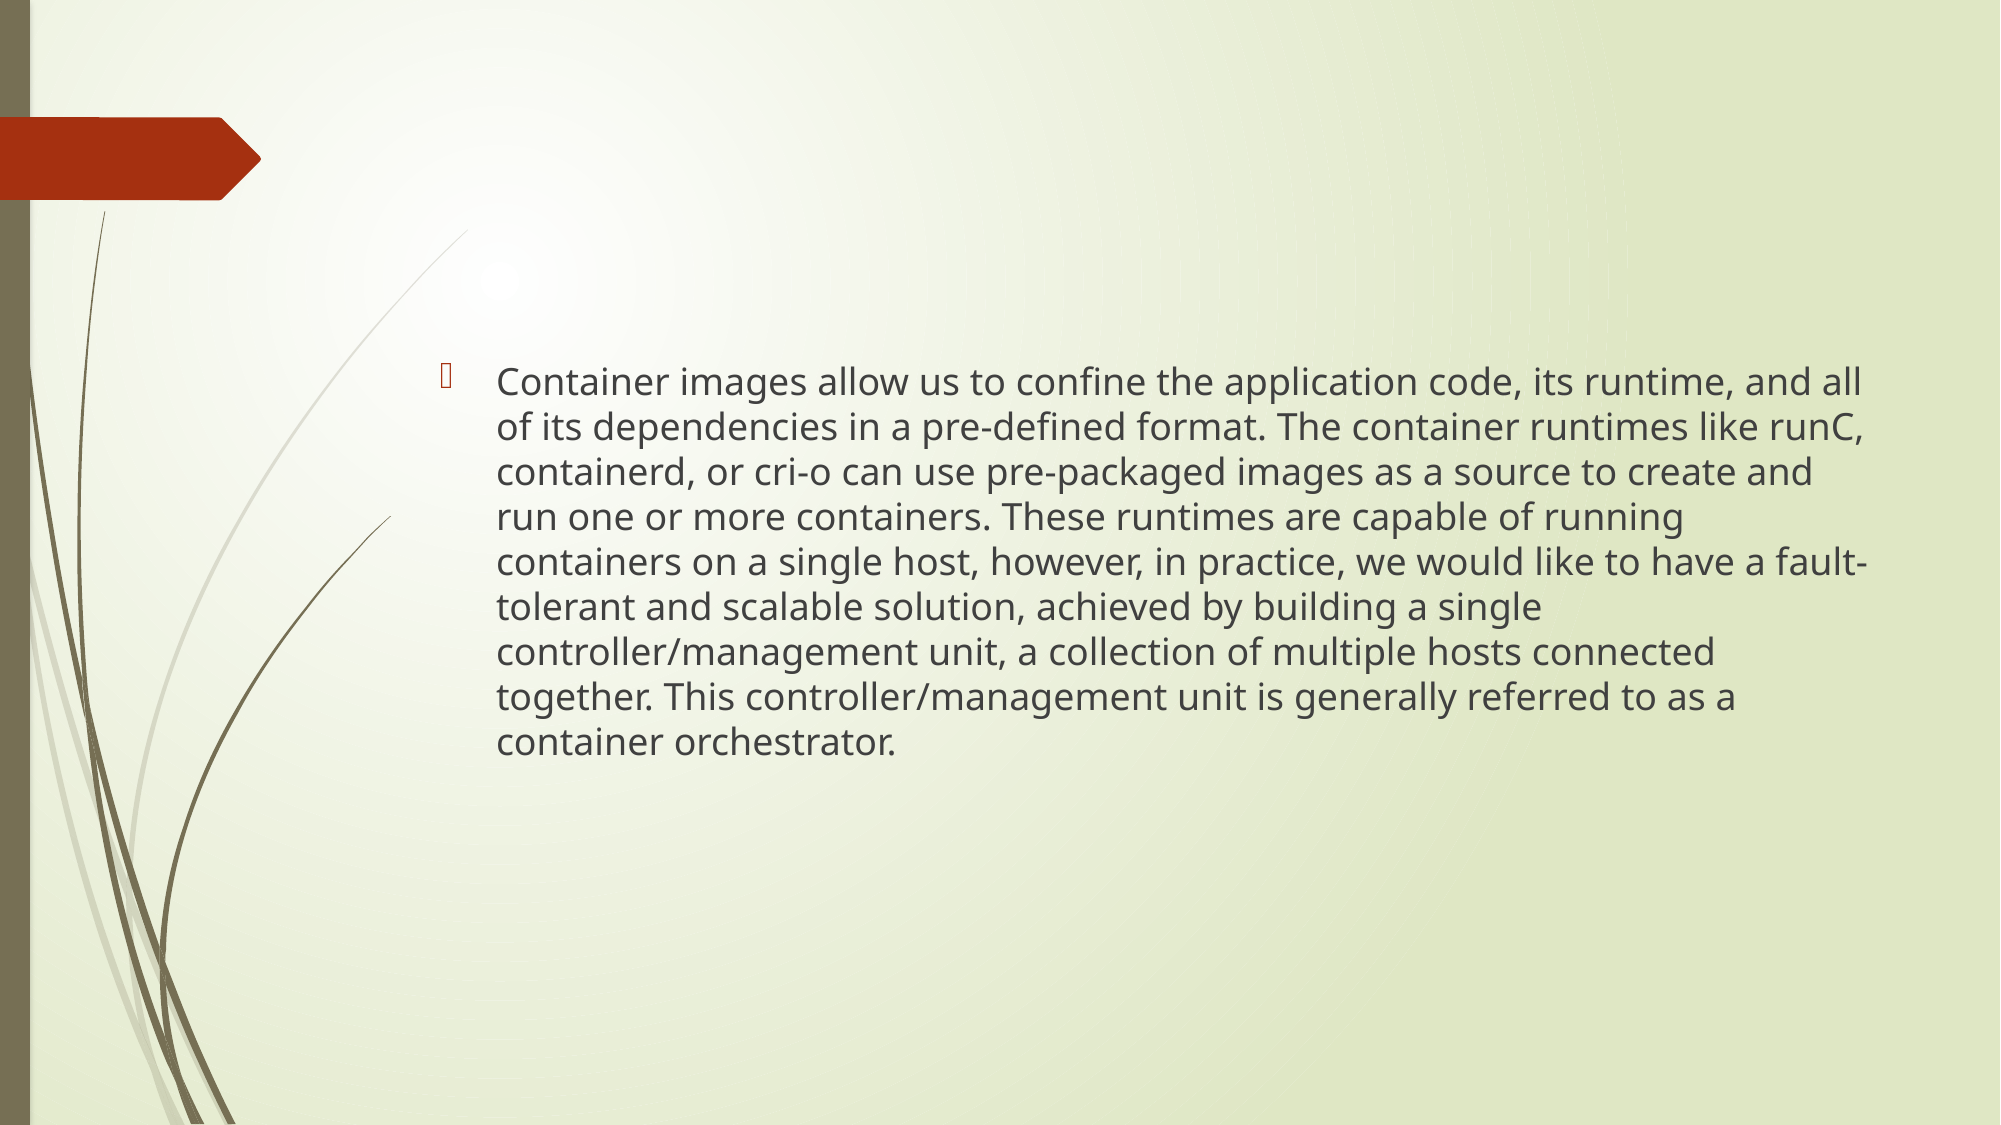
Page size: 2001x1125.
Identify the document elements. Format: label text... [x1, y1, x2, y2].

list Container images allow us to confine the application code, its runtime, and all of its dependencies in a pre-defined format. The container runtimes like runC, containerd, or cri-o can use pre-packaged images as a source to create and run one or more containers. These runtimes are capable of running containers on a single host, however, in practice, we would like to have a fault-tolerant and scalable solution, achieved by building a single controller/management unit, a collection of multiple hosts connected together. This controller/management unit is generally referred to as a container orchestrator. [424, 350, 1888, 970]
